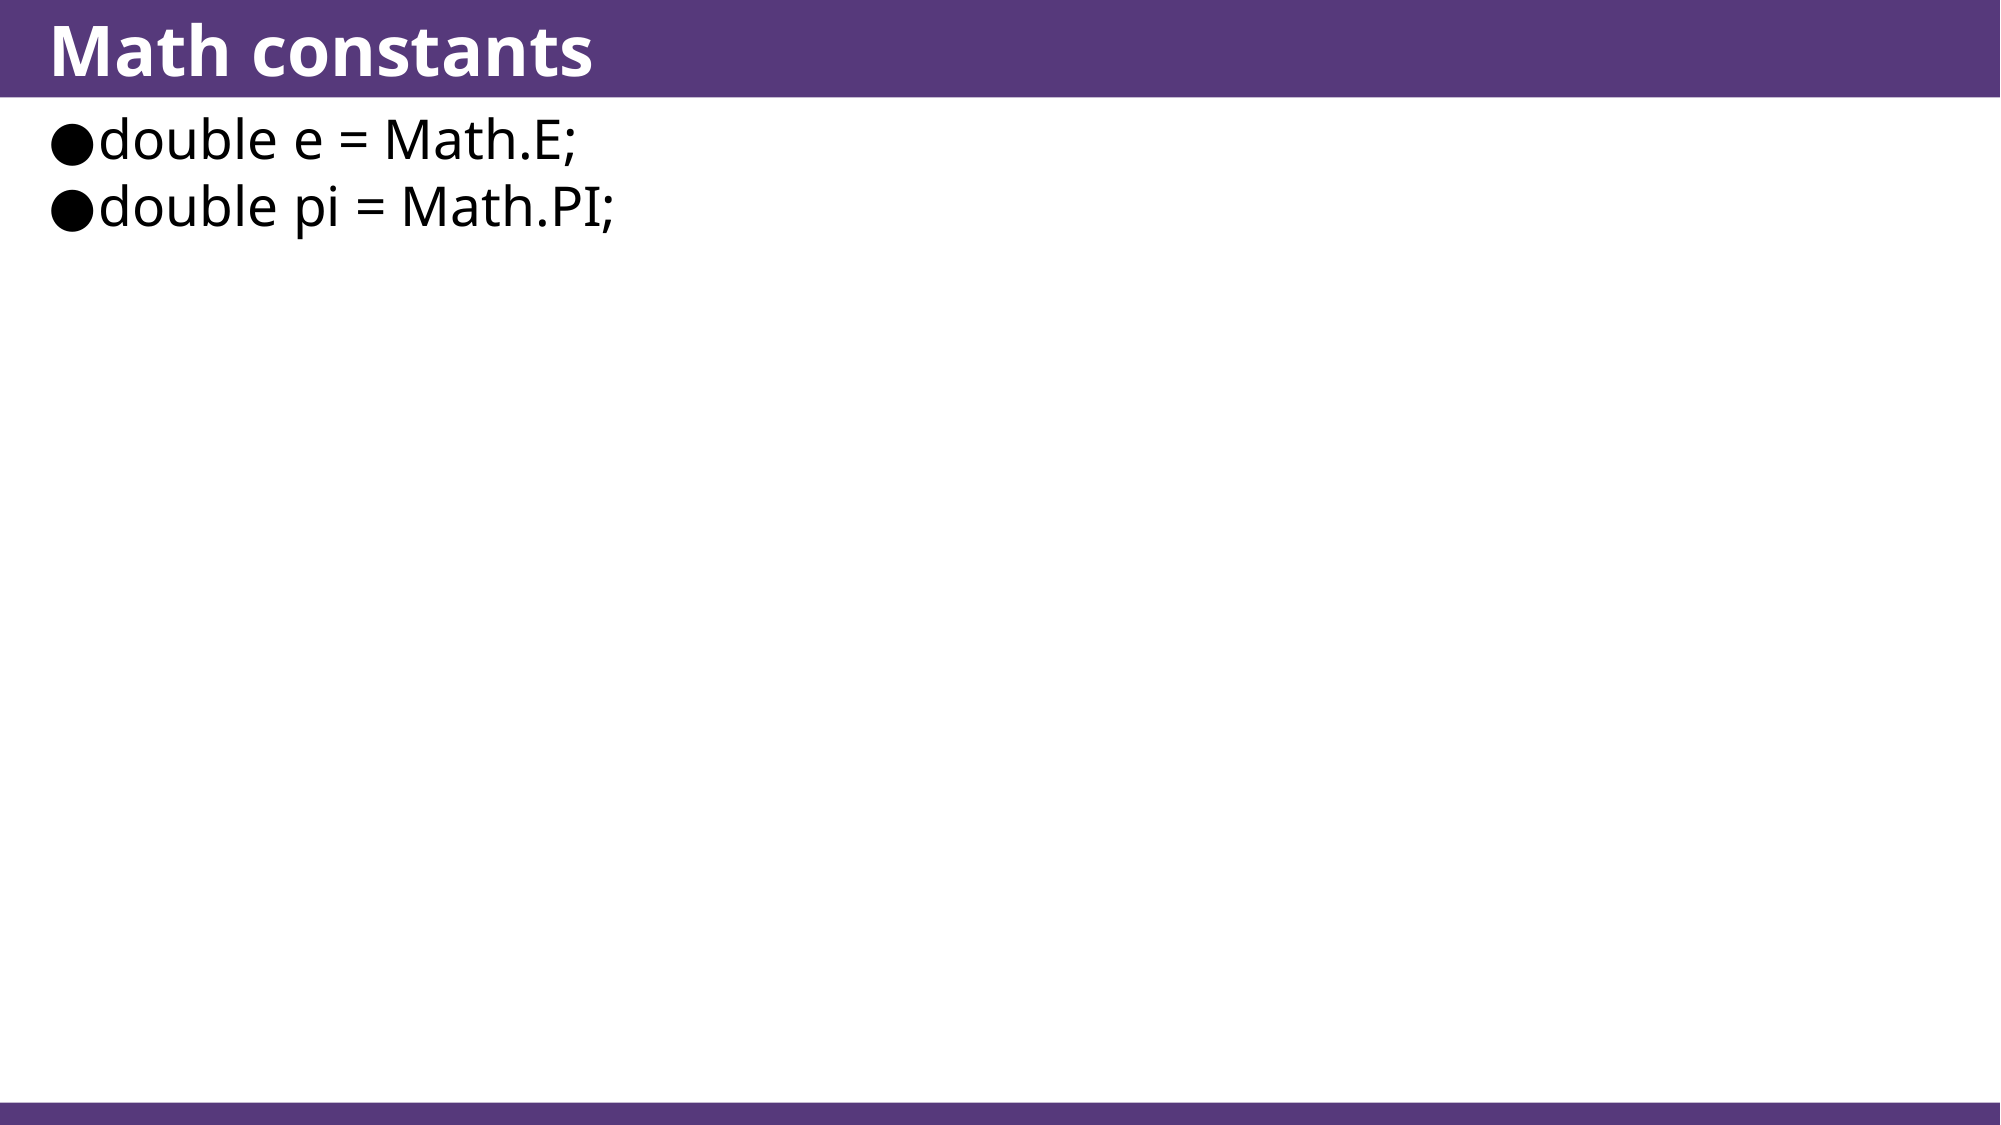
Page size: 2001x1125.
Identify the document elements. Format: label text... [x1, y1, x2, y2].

list double e = Math.E; double pi = Math.PI; [33, 97, 2000, 1043]
title Math constants [33, 0, 2000, 97]
